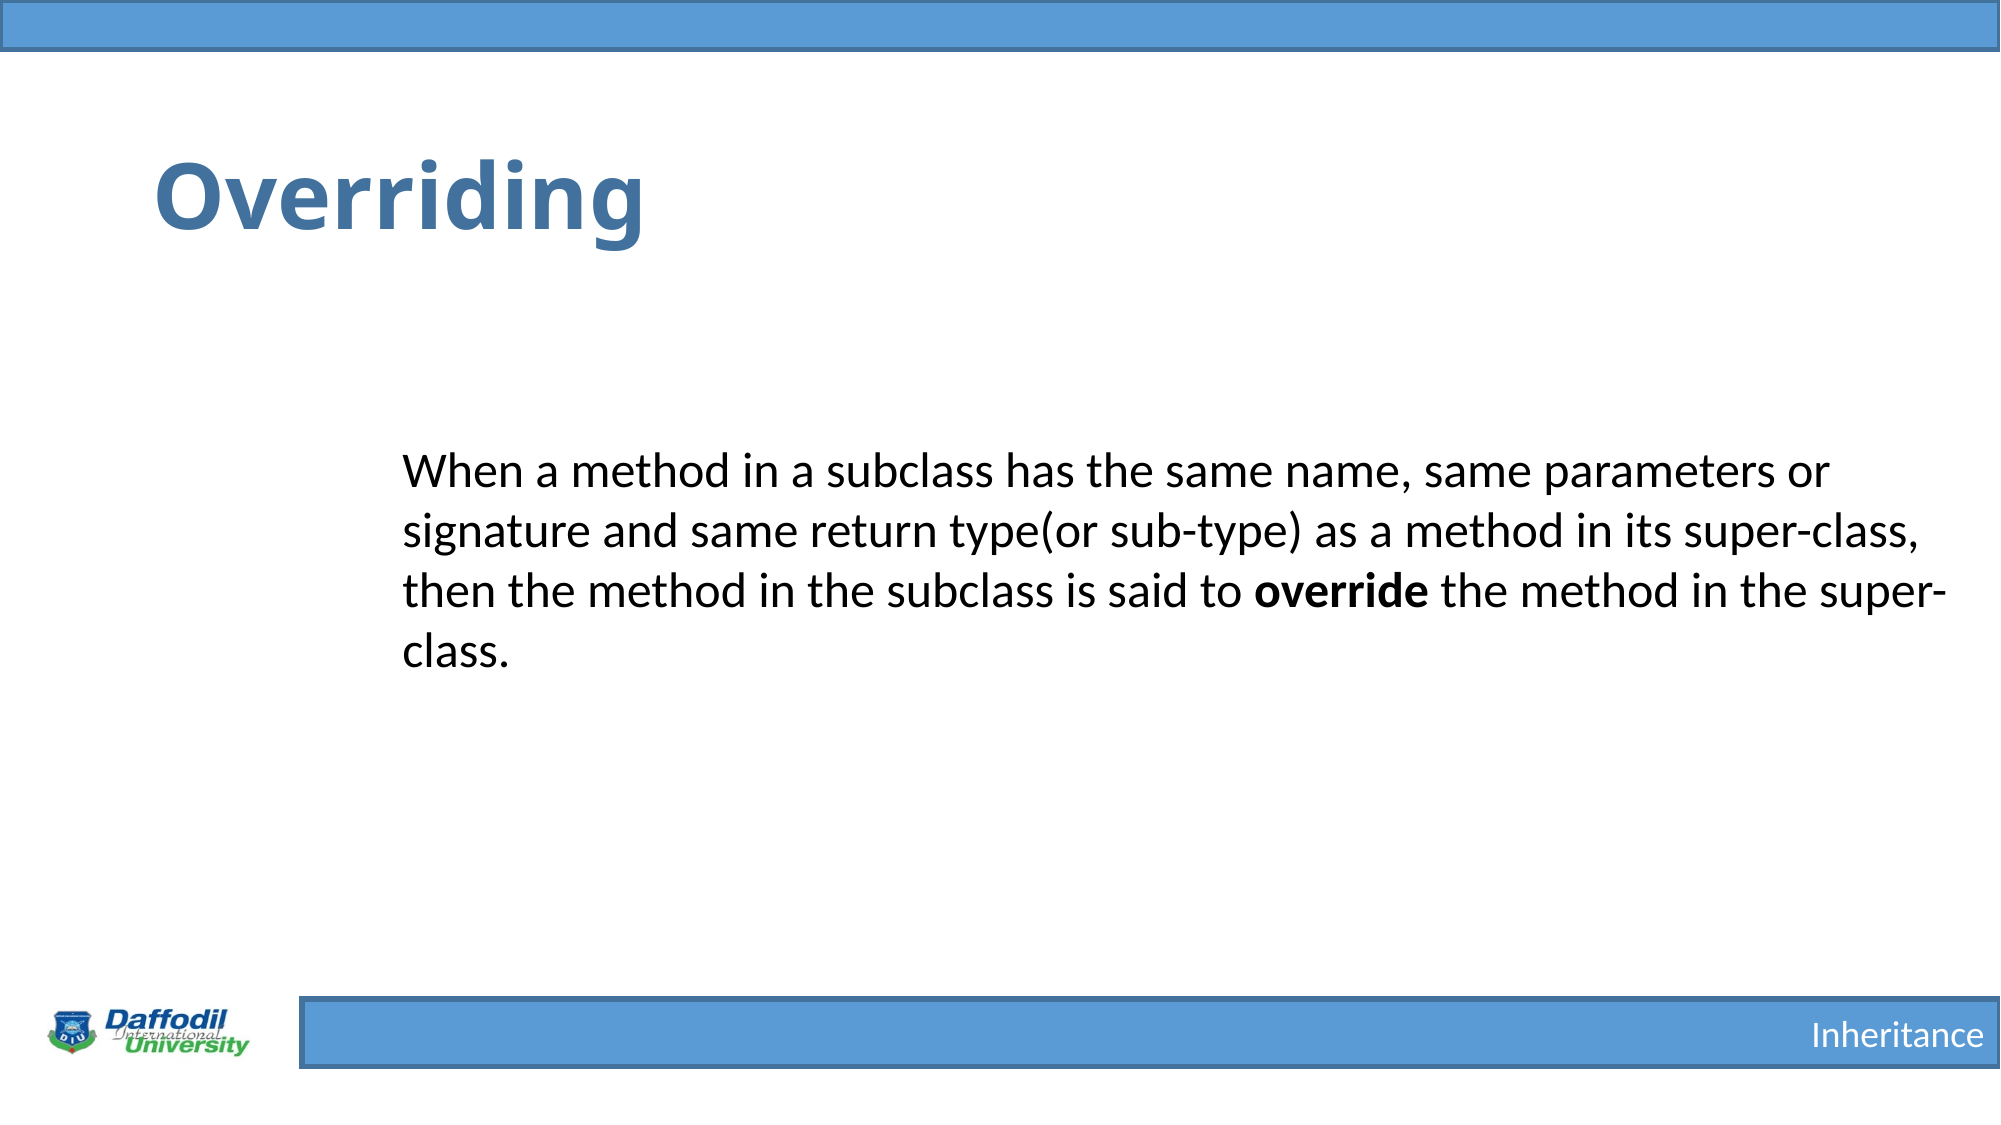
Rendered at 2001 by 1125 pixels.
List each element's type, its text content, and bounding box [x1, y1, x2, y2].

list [47, 964, 250, 1102]
text_box When a method in a subclass has the same name, same parameters or signature and same return type(or sub-type) as a method in its super-class, then the method in the subclass is said to override the method in the super-class. [387, 430, 1964, 685]
text_box Inheritance [301, 998, 2000, 1068]
text_box [0, 0, 2000, 51]
title Overriding [137, 122, 1863, 278]
